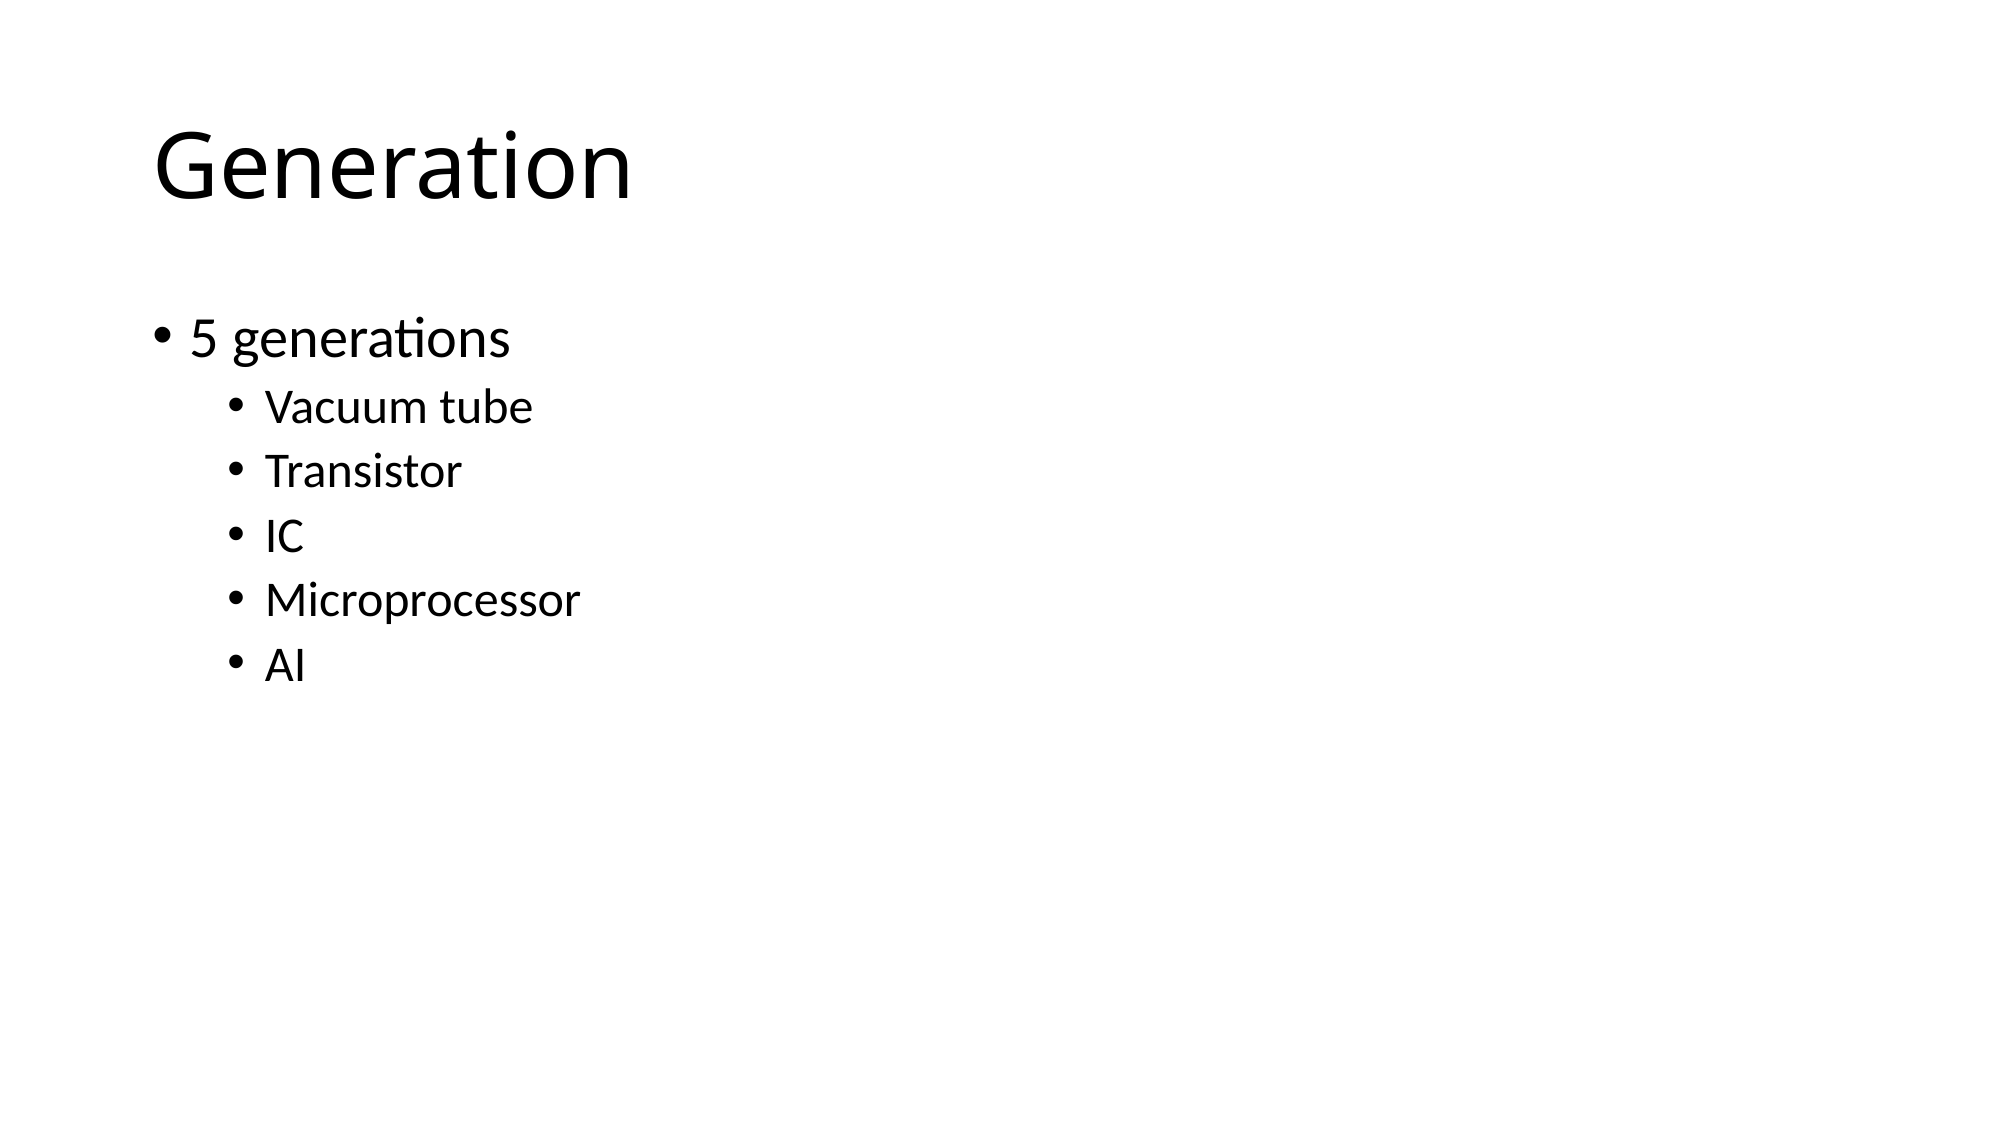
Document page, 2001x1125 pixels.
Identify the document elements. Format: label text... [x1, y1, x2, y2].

list 5 generations Vacuum tube Transistor IC Microprocessor AI [137, 299, 1863, 1014]
title Generation [137, 59, 1863, 278]
